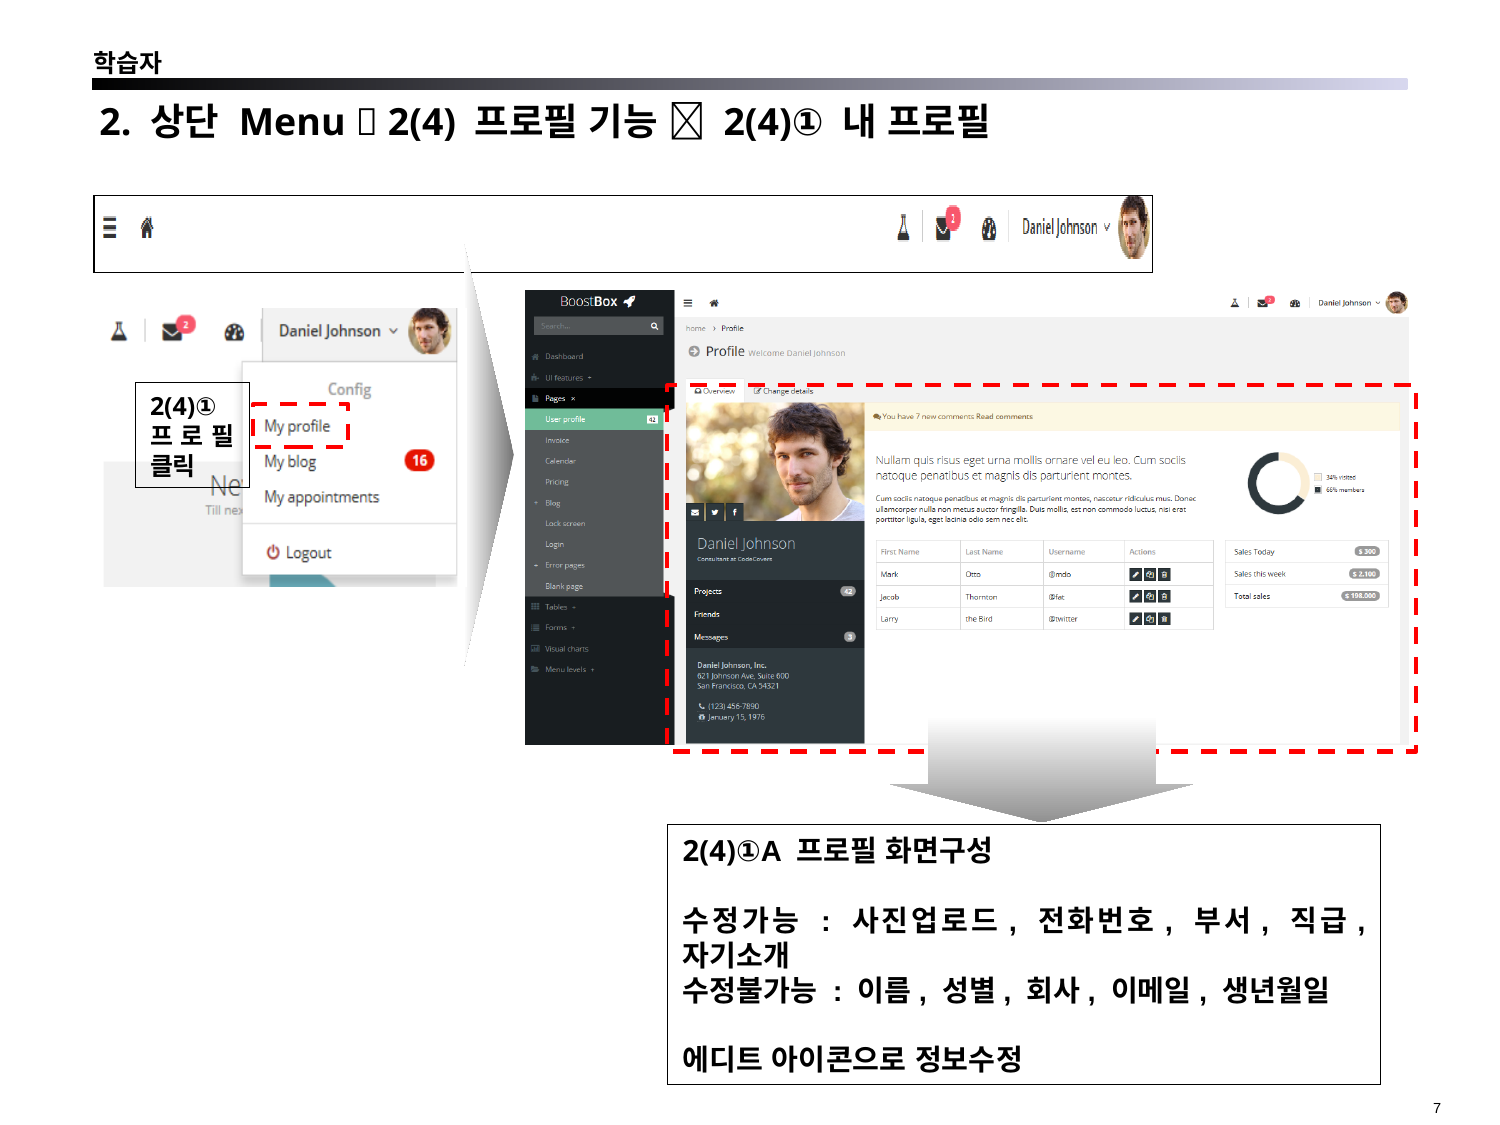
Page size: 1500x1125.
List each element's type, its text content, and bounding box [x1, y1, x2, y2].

text_box [463, 280, 514, 667]
picture [87, 308, 467, 587]
picture [525, 290, 1409, 745]
text_box [1410, 385, 1417, 752]
text_box 2(4)①A 프로필 화면구성 수정가능 : 사진업로드, 전화번호, 부서, 직급, 자기소개 수정불가능 : 이름, 성별, 회사, 이메일, 생년월일 에디트 아이콘으로 정보수정 [667, 824, 1381, 1085]
text_box 학습자 [93, 47, 300, 78]
text_box [890, 754, 1194, 823]
picture [94, 195, 1152, 273]
text_box 2. 상단 Menu  2(4) 프로필 기능  2(4)① 내 프로필 [99, 91, 1500, 225]
